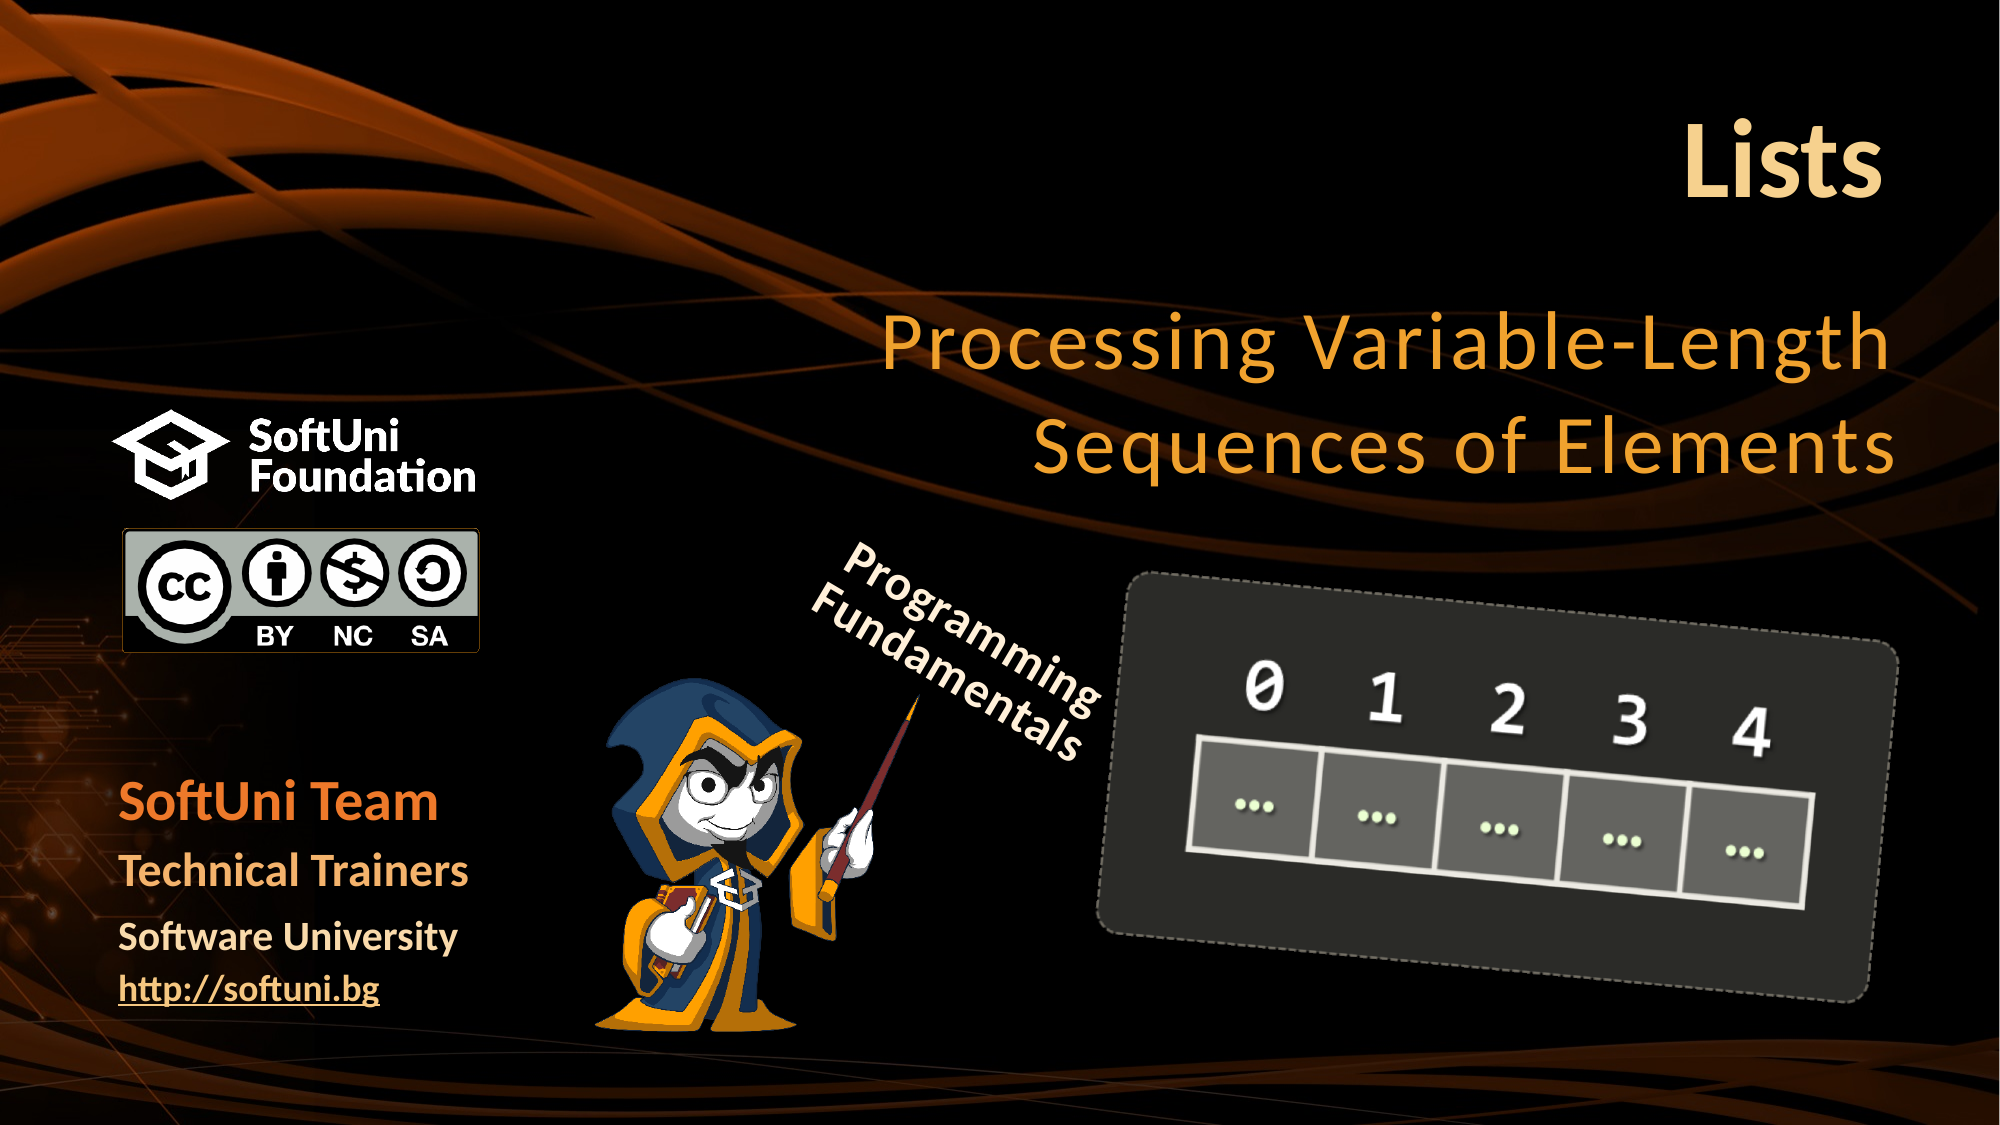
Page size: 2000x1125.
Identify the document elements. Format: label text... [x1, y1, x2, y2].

subtitle Processing Variable-Length Sequences of Elements [599, 280, 1898, 493]
text_box Programming Fundamentals [777, 510, 1109, 794]
title Lists [587, 45, 1885, 277]
list Software University [112, 902, 562, 958]
list http://softuni.bg [112, 958, 562, 1013]
list SoftUni Team [112, 751, 562, 828]
picture [0, 0, 2000, 1125]
list Technical Trainers [112, 828, 562, 902]
